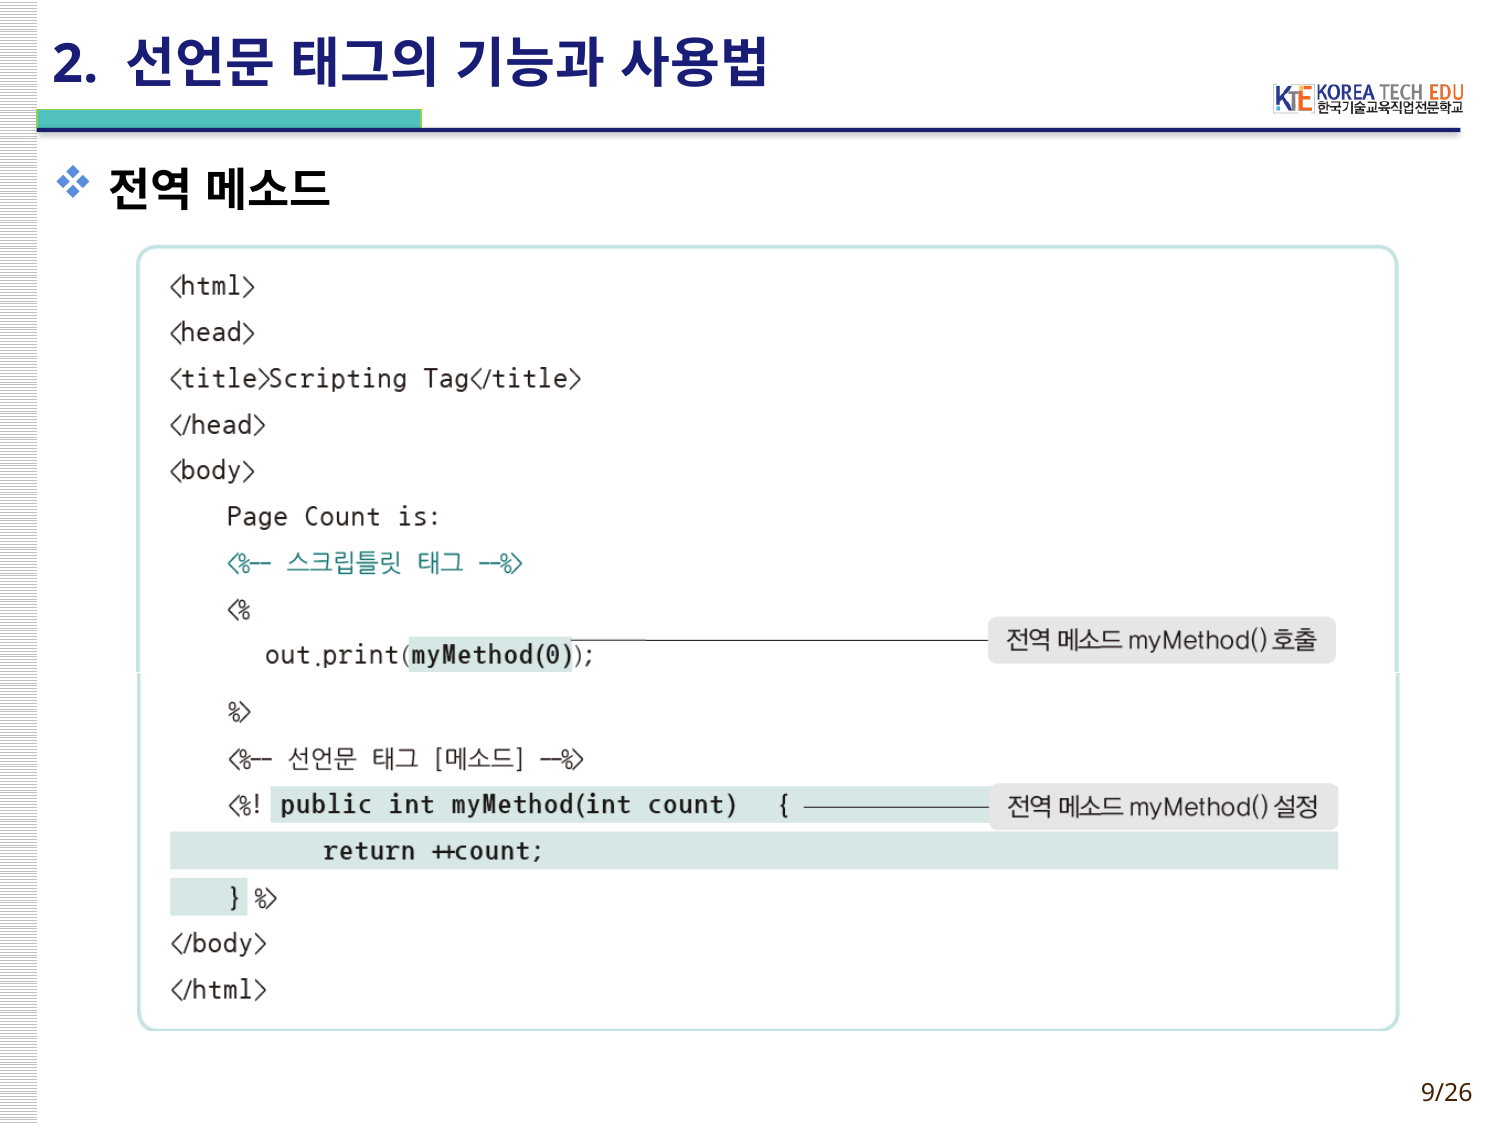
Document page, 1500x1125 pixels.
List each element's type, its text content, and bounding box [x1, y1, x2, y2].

picture [1269, 76, 1469, 119]
list 전역 메소드 [37, 152, 1463, 1091]
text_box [135, 243, 1400, 1032]
title 2. 선언문 태그의 기능과 사용법 [37, 13, 1278, 109]
